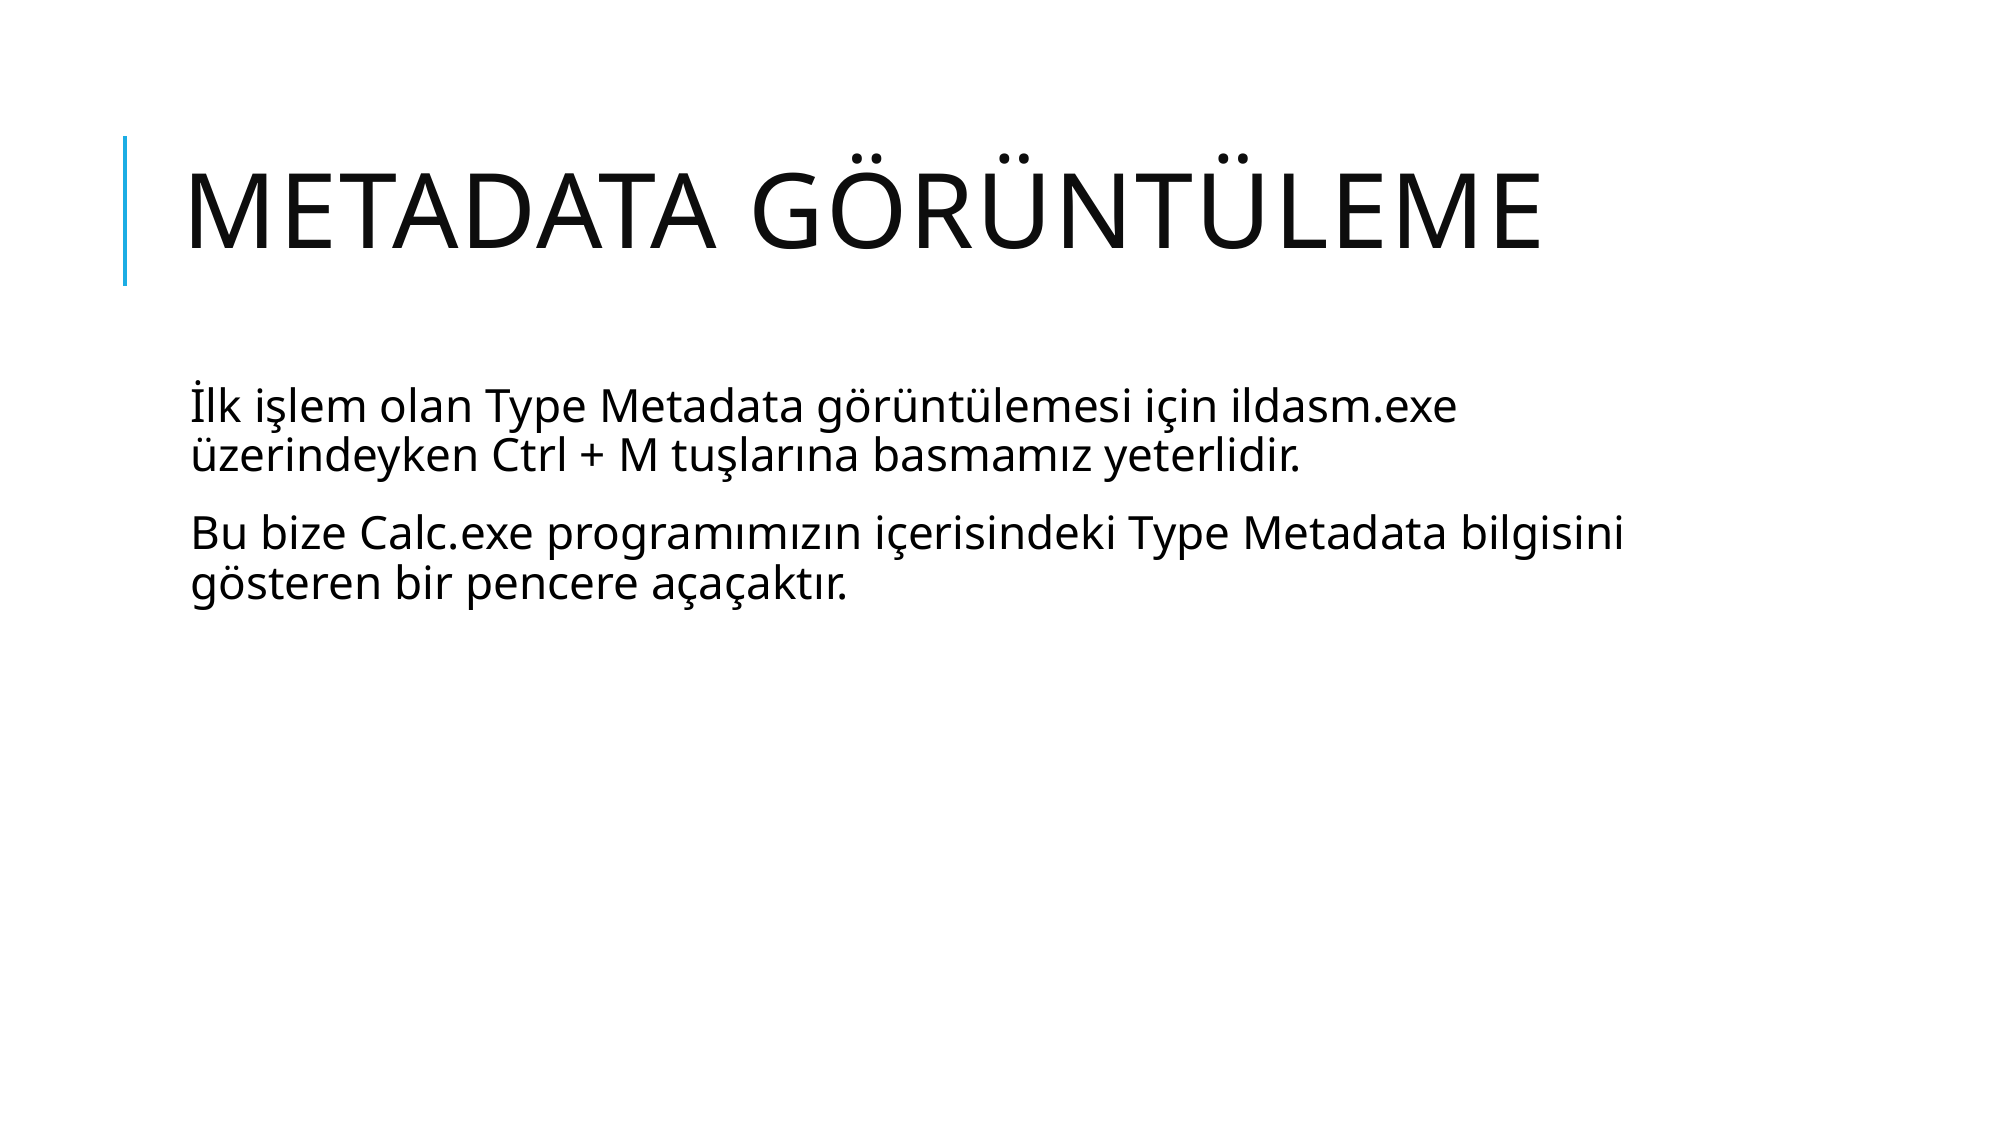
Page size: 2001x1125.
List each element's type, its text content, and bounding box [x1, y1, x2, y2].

title Metadata Görüntüleme [168, 96, 1763, 342]
list İlk işlem olan Type Metadata görüntülemesi için ildasm.exe üzerindeyken Ctrl + M tuşlarına basmamız yeterlidir. Bu bize Calc.exe programımızın içerisindeki Type Metadata bilgisini gösteren bir pencere açaçaktır. [168, 375, 1763, 1029]
